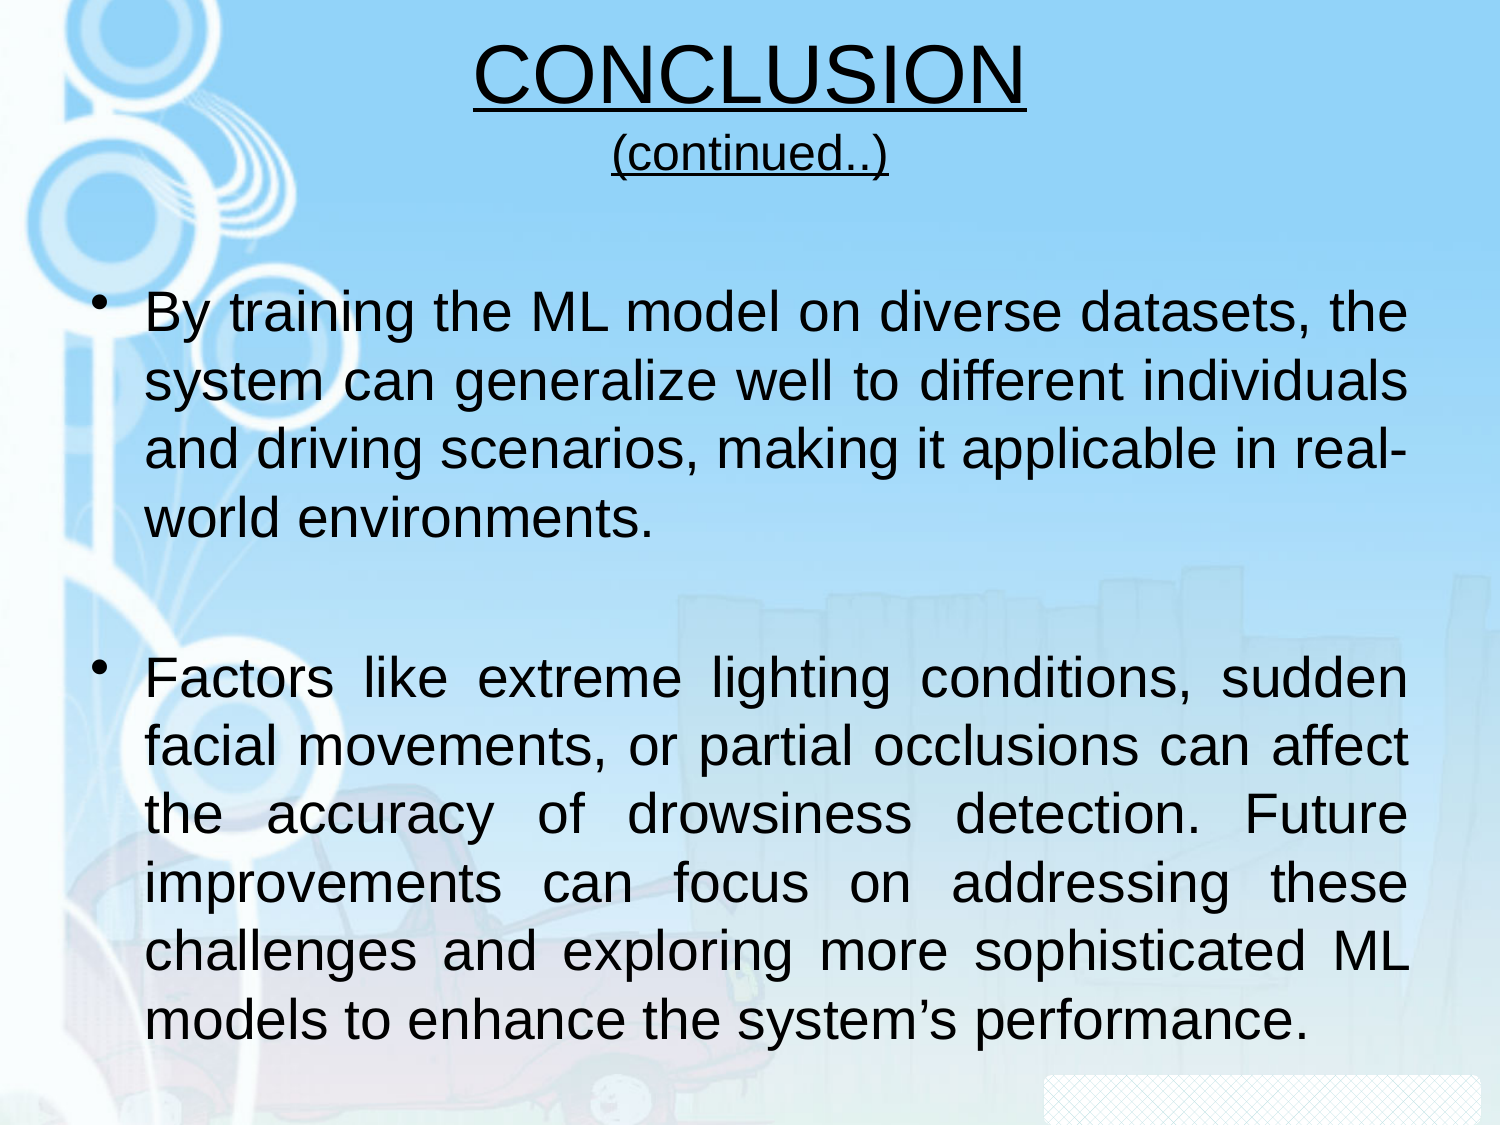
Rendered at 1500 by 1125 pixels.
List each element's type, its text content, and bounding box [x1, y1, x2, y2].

list By training the ML model on diverse datasets, the system can generalize well to different individuals and driving scenarios, making it applicable in real-world environments. Factors like extreme lighting conditions, sudden facial movements, or partial occlusions can affect the accuracy of drowsiness detection. Future improvements can focus on addressing these challenges and exploring more sophisticated ML models to enhance the system’s performance. [75, 187, 1425, 1075]
picture [0, 0, 1500, 1125]
title CONCLUSION (continued..) [75, 24, 1425, 175]
text_box [1041, 1072, 1484, 1125]
